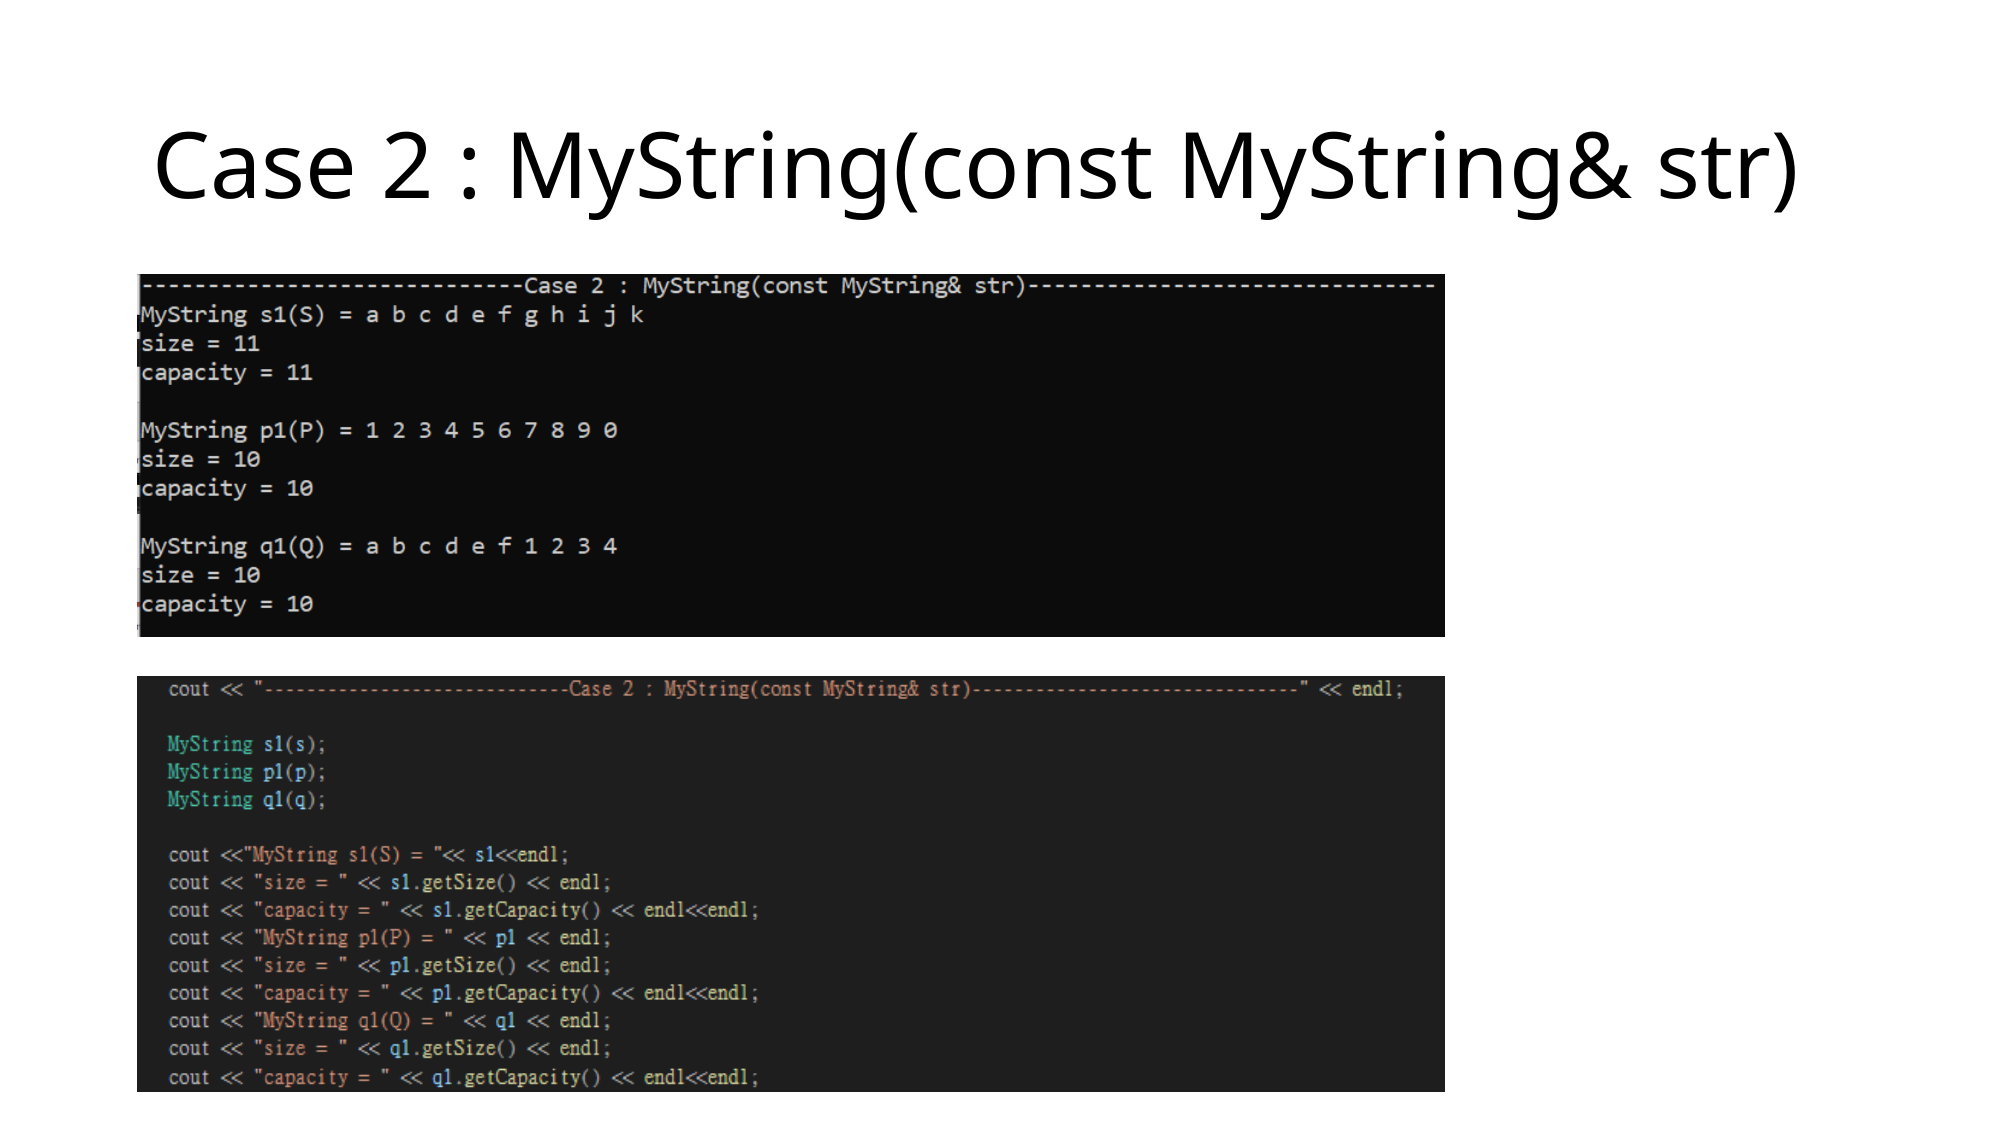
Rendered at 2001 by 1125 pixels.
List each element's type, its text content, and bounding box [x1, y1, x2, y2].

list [137, 274, 1445, 637]
title Case 2 : MyString(const MyString& str) [137, 59, 1863, 278]
picture [137, 676, 1445, 1092]
